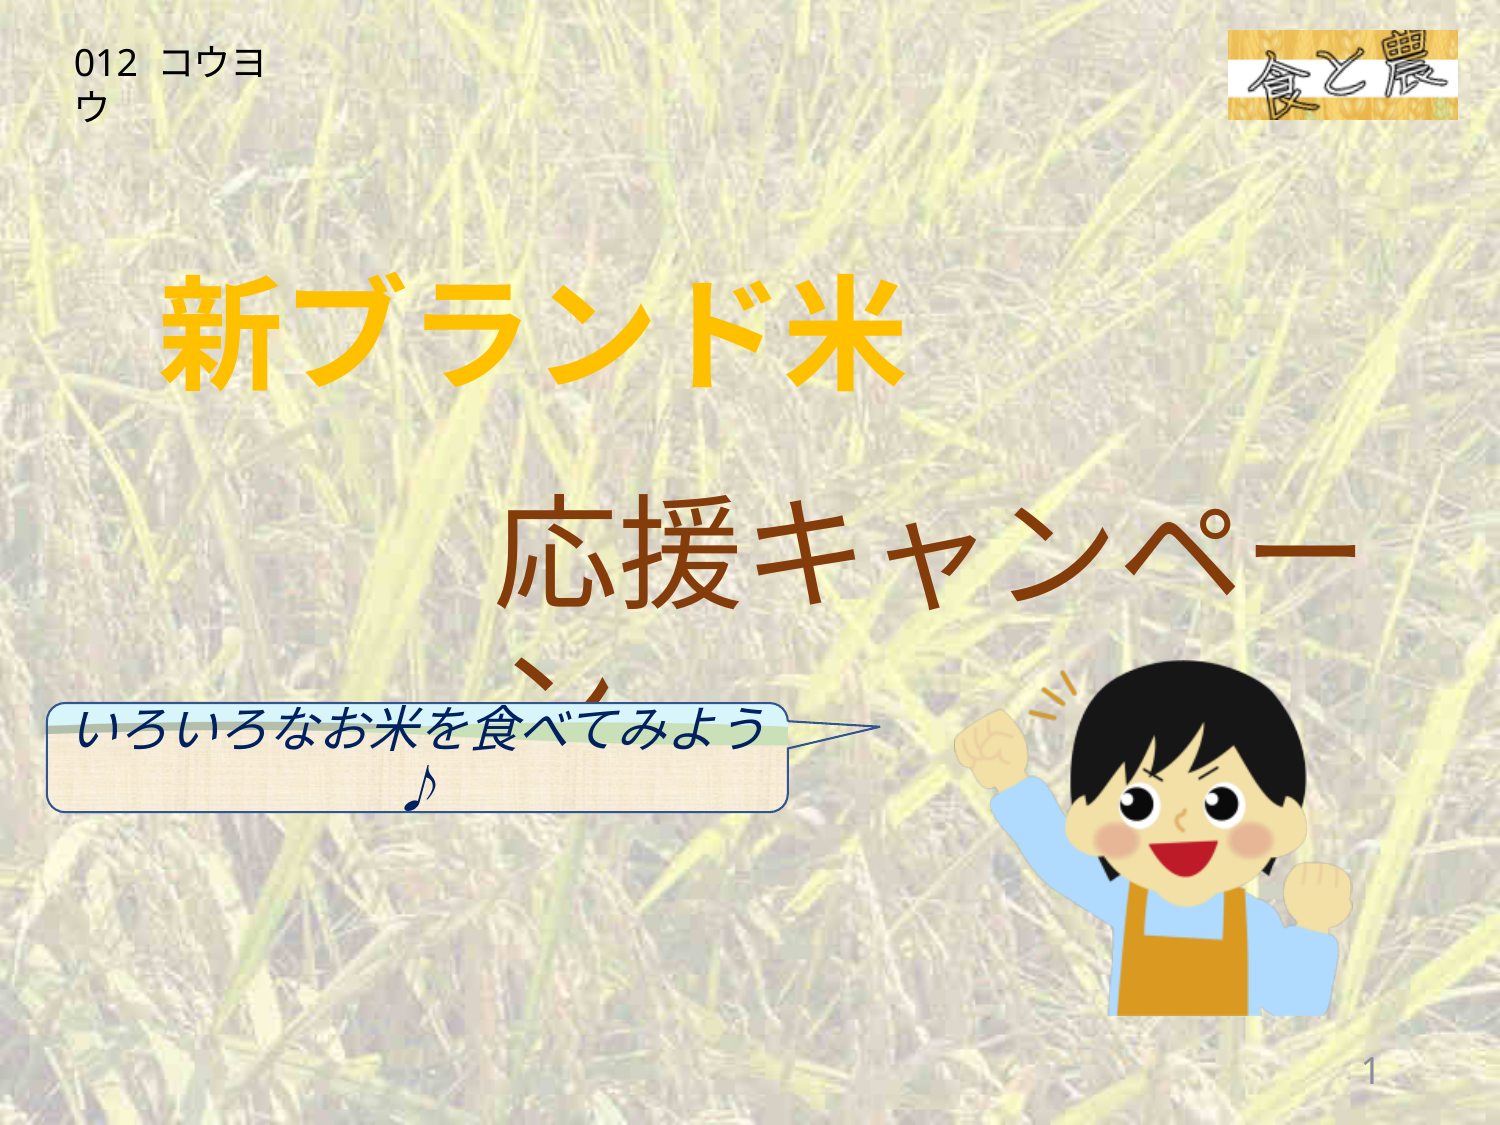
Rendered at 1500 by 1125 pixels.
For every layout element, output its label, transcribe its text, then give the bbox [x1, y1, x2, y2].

text_box 新ブランド米 [143, 248, 1088, 414]
text_box 012 コウヨウ [59, 31, 287, 137]
picture [0, 0, 1500, 1125]
slide_number 1 [1059, 1042, 1397, 1103]
text_box 応援キャンペーン [478, 467, 1464, 782]
text_box いろいろなお米を食べてみよう♪ [45, 701, 881, 814]
